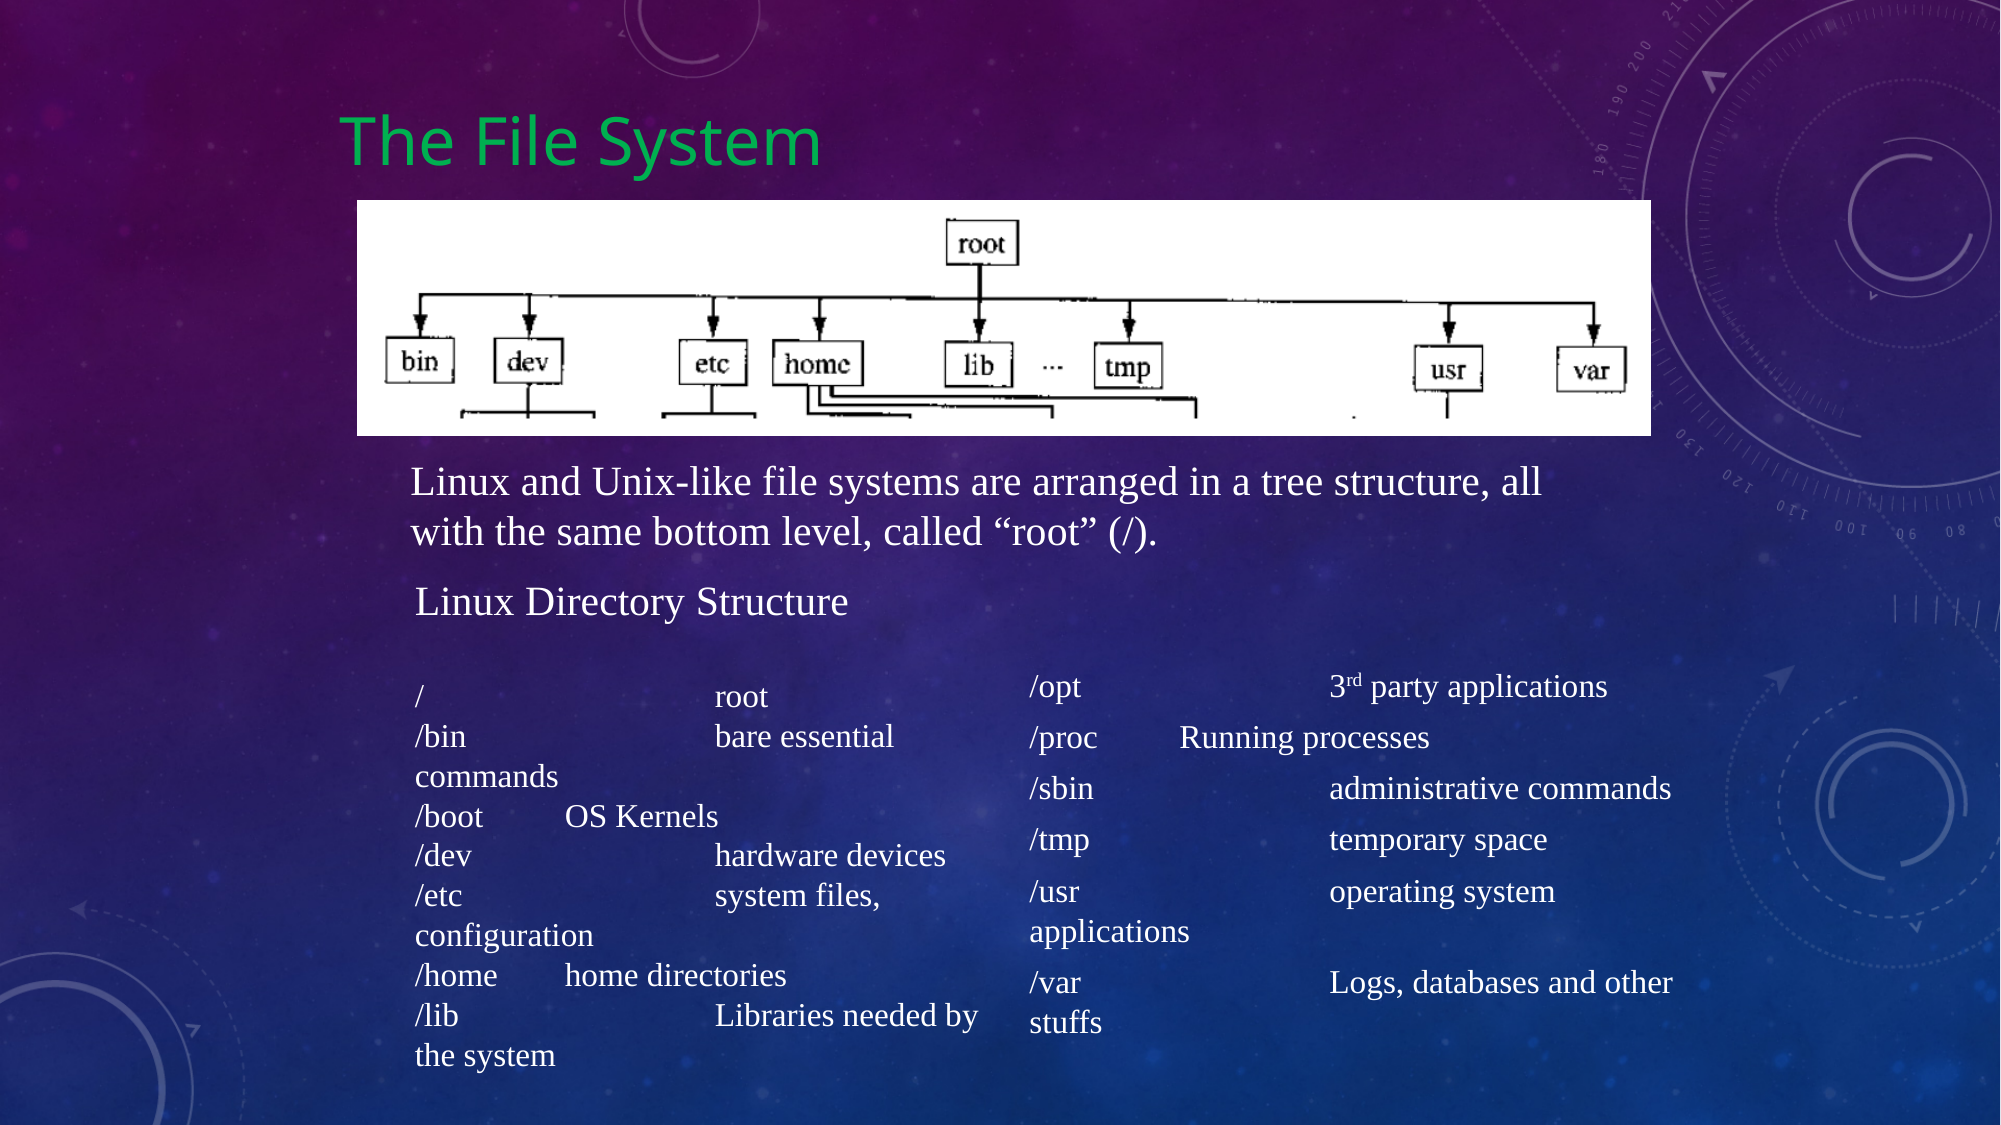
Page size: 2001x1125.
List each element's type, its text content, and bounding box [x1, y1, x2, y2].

picture [0, 0, 2001, 1125]
text_box /opt 3rd party applications /proc Running processes /sbin administrative commands /tmp temporary space /usr operating system applications /var Logs, databases and other stuffs [1014, 656, 1690, 989]
text_box Linux Directory Structure / root /bin bare essential commands /boot OS Kernels /dev hardware devices /etc system files, configuration /home home directories /lib Libraries needed by the system [399, 566, 1030, 1001]
text_box Linux and Unix-like file systems are arranged in a tree structure, all with the same bottom level, called “root” (/). [395, 448, 1611, 554]
text_box The File System [339, 103, 1331, 179]
